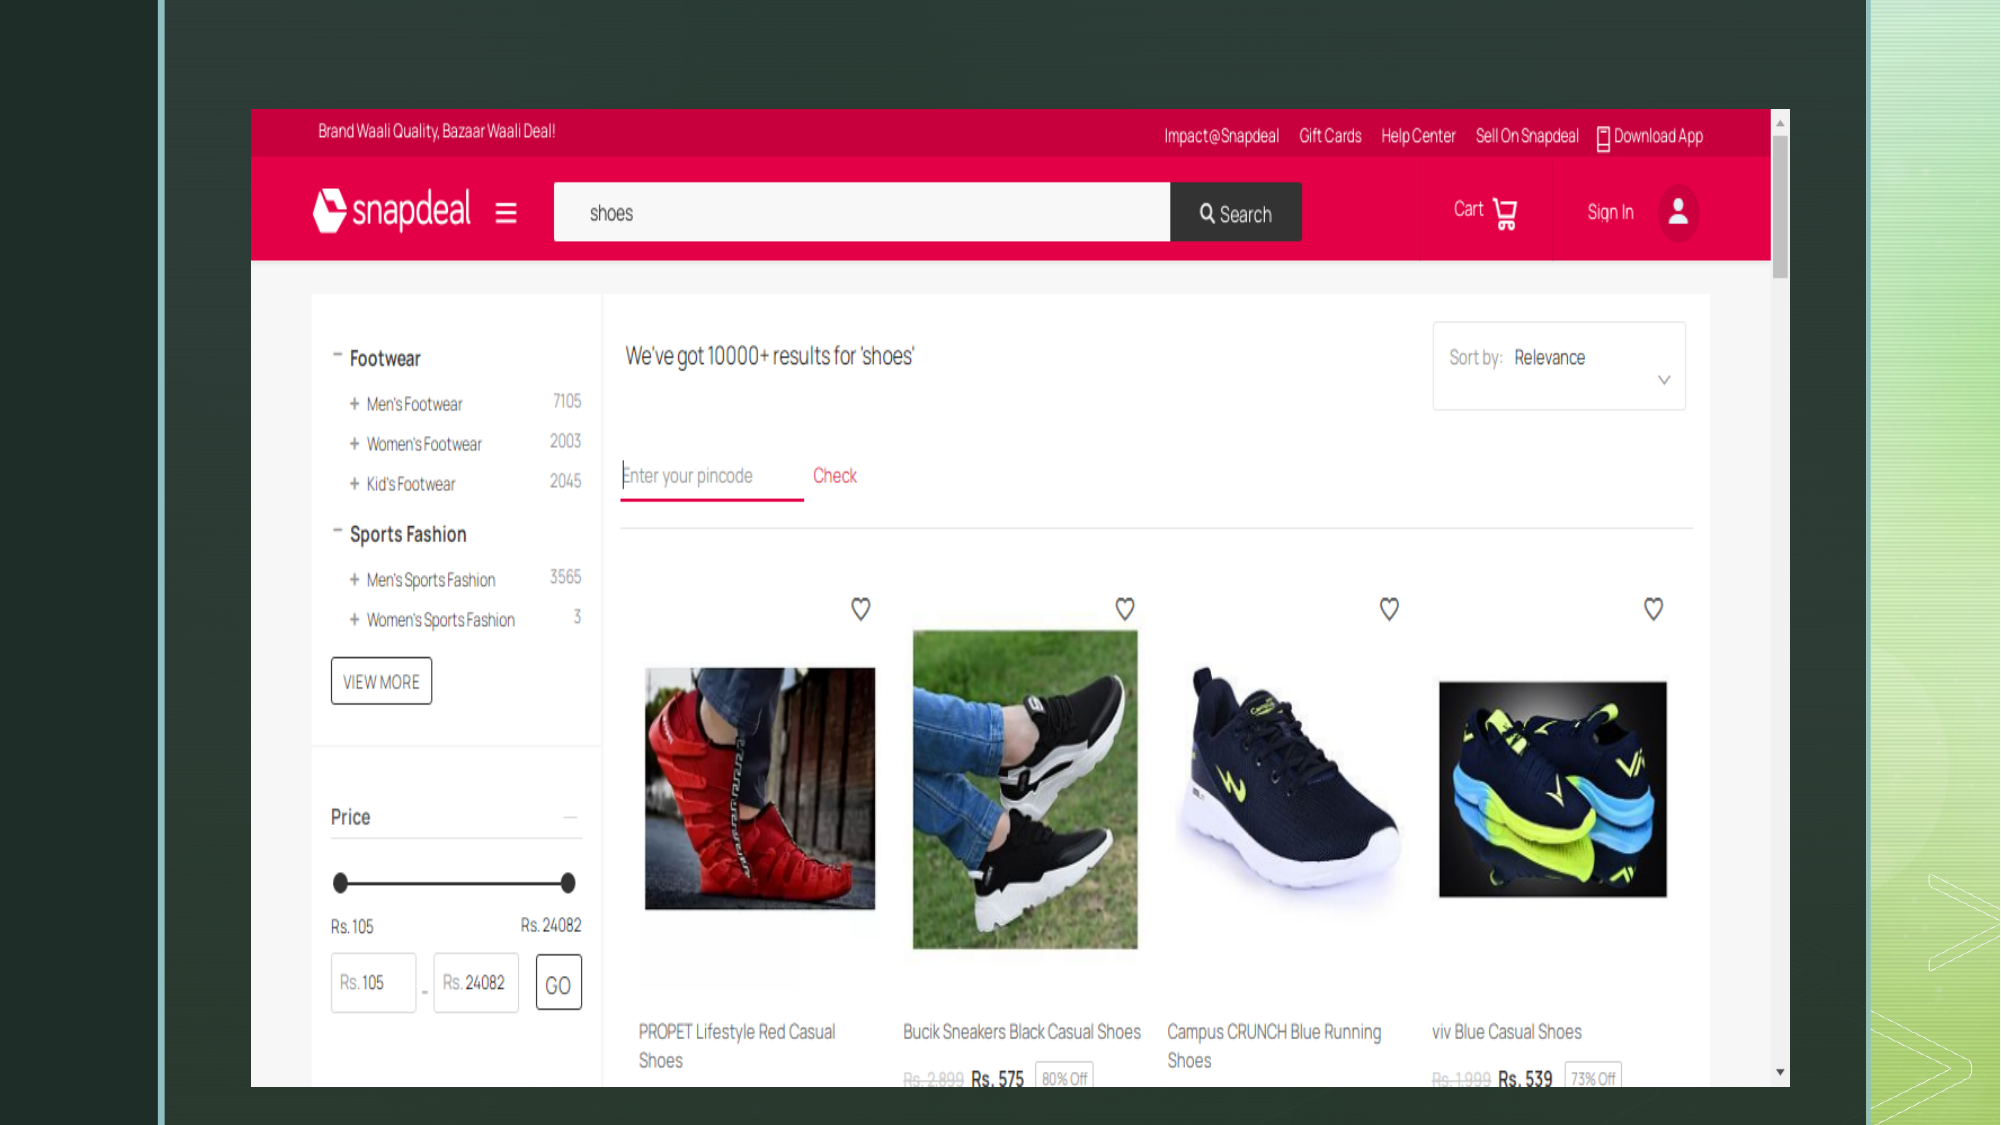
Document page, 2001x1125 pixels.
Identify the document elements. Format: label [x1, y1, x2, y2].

picture [1871, 0, 2001, 1125]
list [251, 108, 1790, 1087]
